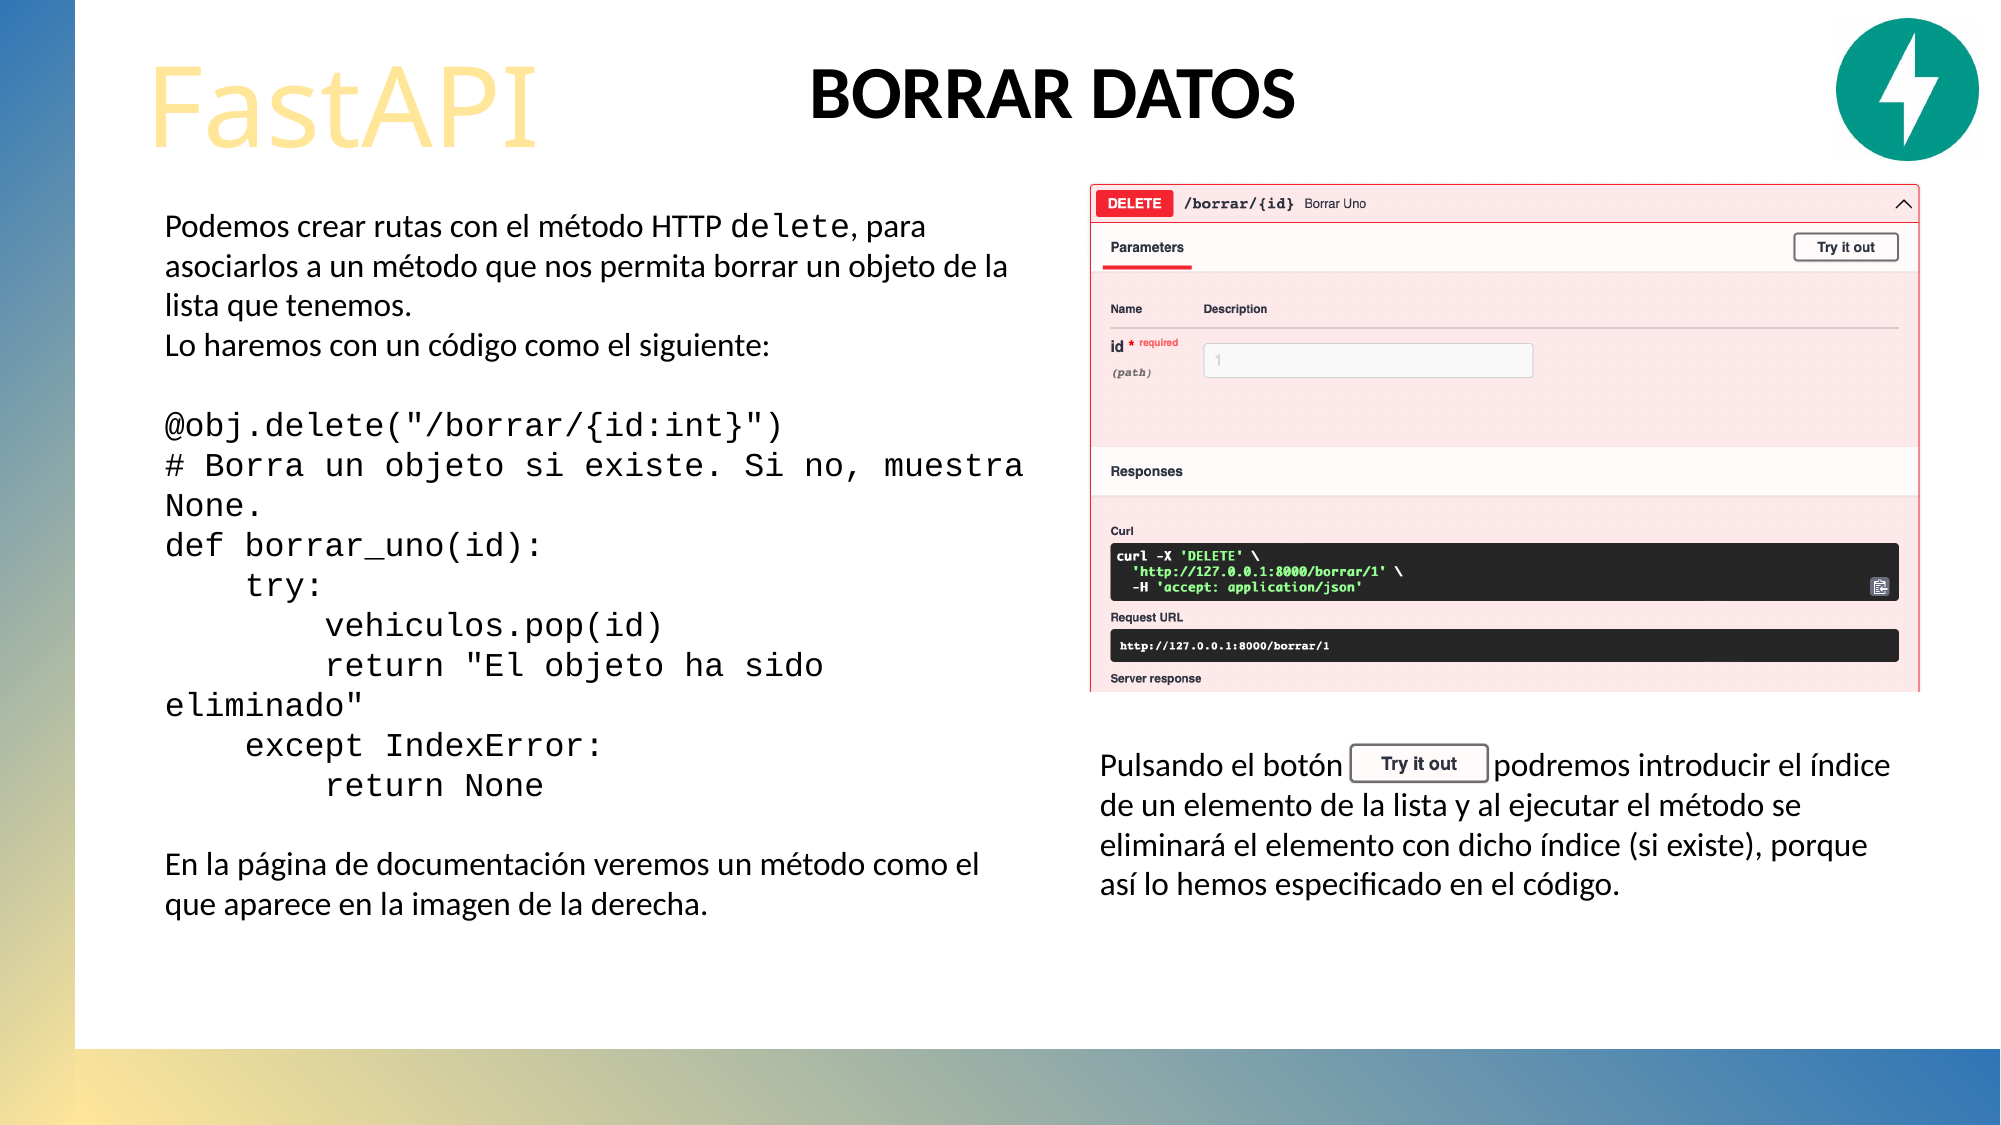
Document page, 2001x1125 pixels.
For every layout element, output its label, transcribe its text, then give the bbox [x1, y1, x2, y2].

picture [1836, 18, 1979, 161]
text_box [0, 0, 76, 1125]
text_box Podemos crear rutas con el método HTTP delete, para asociarlos a un método que nos permita borrar un objeto de la lista que tenemos. Lo haremos con un código como el siguiente: @obj.delete("/borrar/{id:int}") # Borra un objeto si existe. Si no, muestra None. def borrar_uno(id): try: vehiculos.pop(id) return "El objeto ha sido eliminado" except IndexError: return None En la página de documentación veremos un método como el que aparece en la imagen de la derecha. [149, 196, 1045, 930]
text_box Pulsando el botón podremos introducir el índice de un elemento de la lista y al ejecutar el método se eliminará el elemento con dicho índice (si existe), porque así lo hemos especificado en el código. [1085, 735, 1928, 910]
picture [1084, 176, 1928, 692]
text_box [74, 1049, 2000, 1125]
picture [1348, 742, 1490, 784]
text_box BORRAR DATOS [794, 36, 1313, 142]
text_box FastAPI [130, 27, 596, 178]
